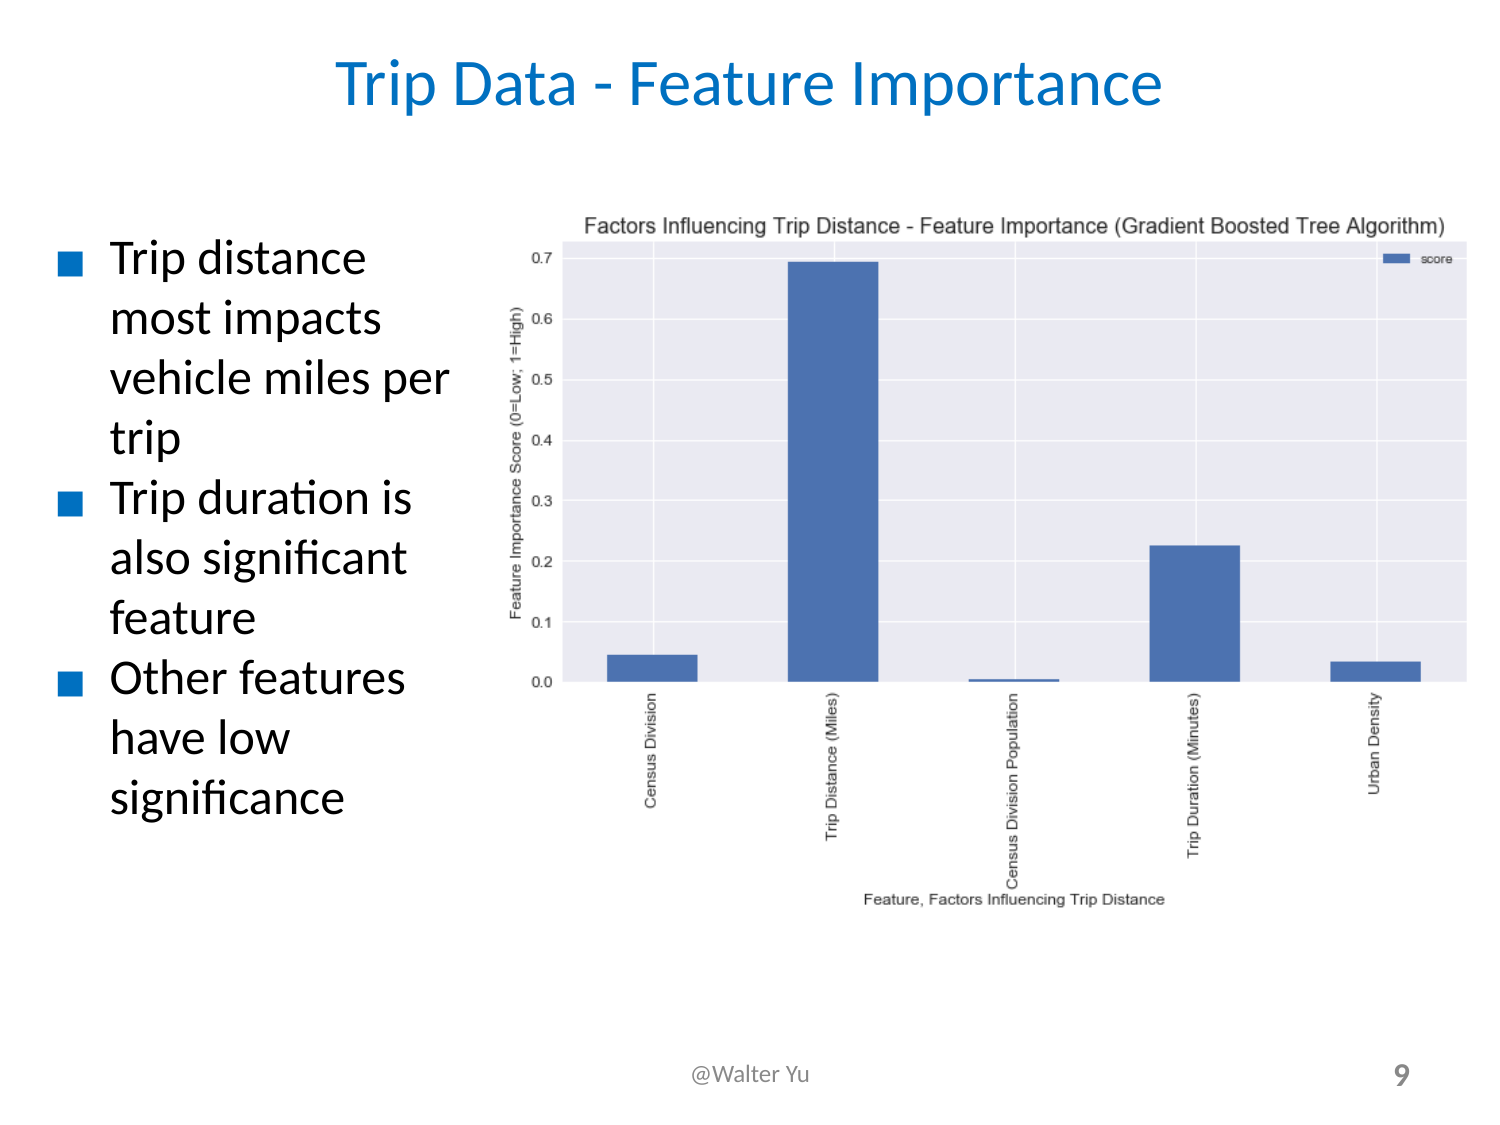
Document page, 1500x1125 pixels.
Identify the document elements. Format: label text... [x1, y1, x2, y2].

slide_number ‹#› [1074, 1042, 1425, 1103]
list Trip distance most impacts vehicle miles per trip Trip duration is also significant feature Other features have low significance [38, 217, 478, 854]
title Trip Data - Feature Importance [75, 19, 1425, 138]
footer @Walter Yu [512, 1042, 988, 1103]
picture [502, 208, 1476, 917]
